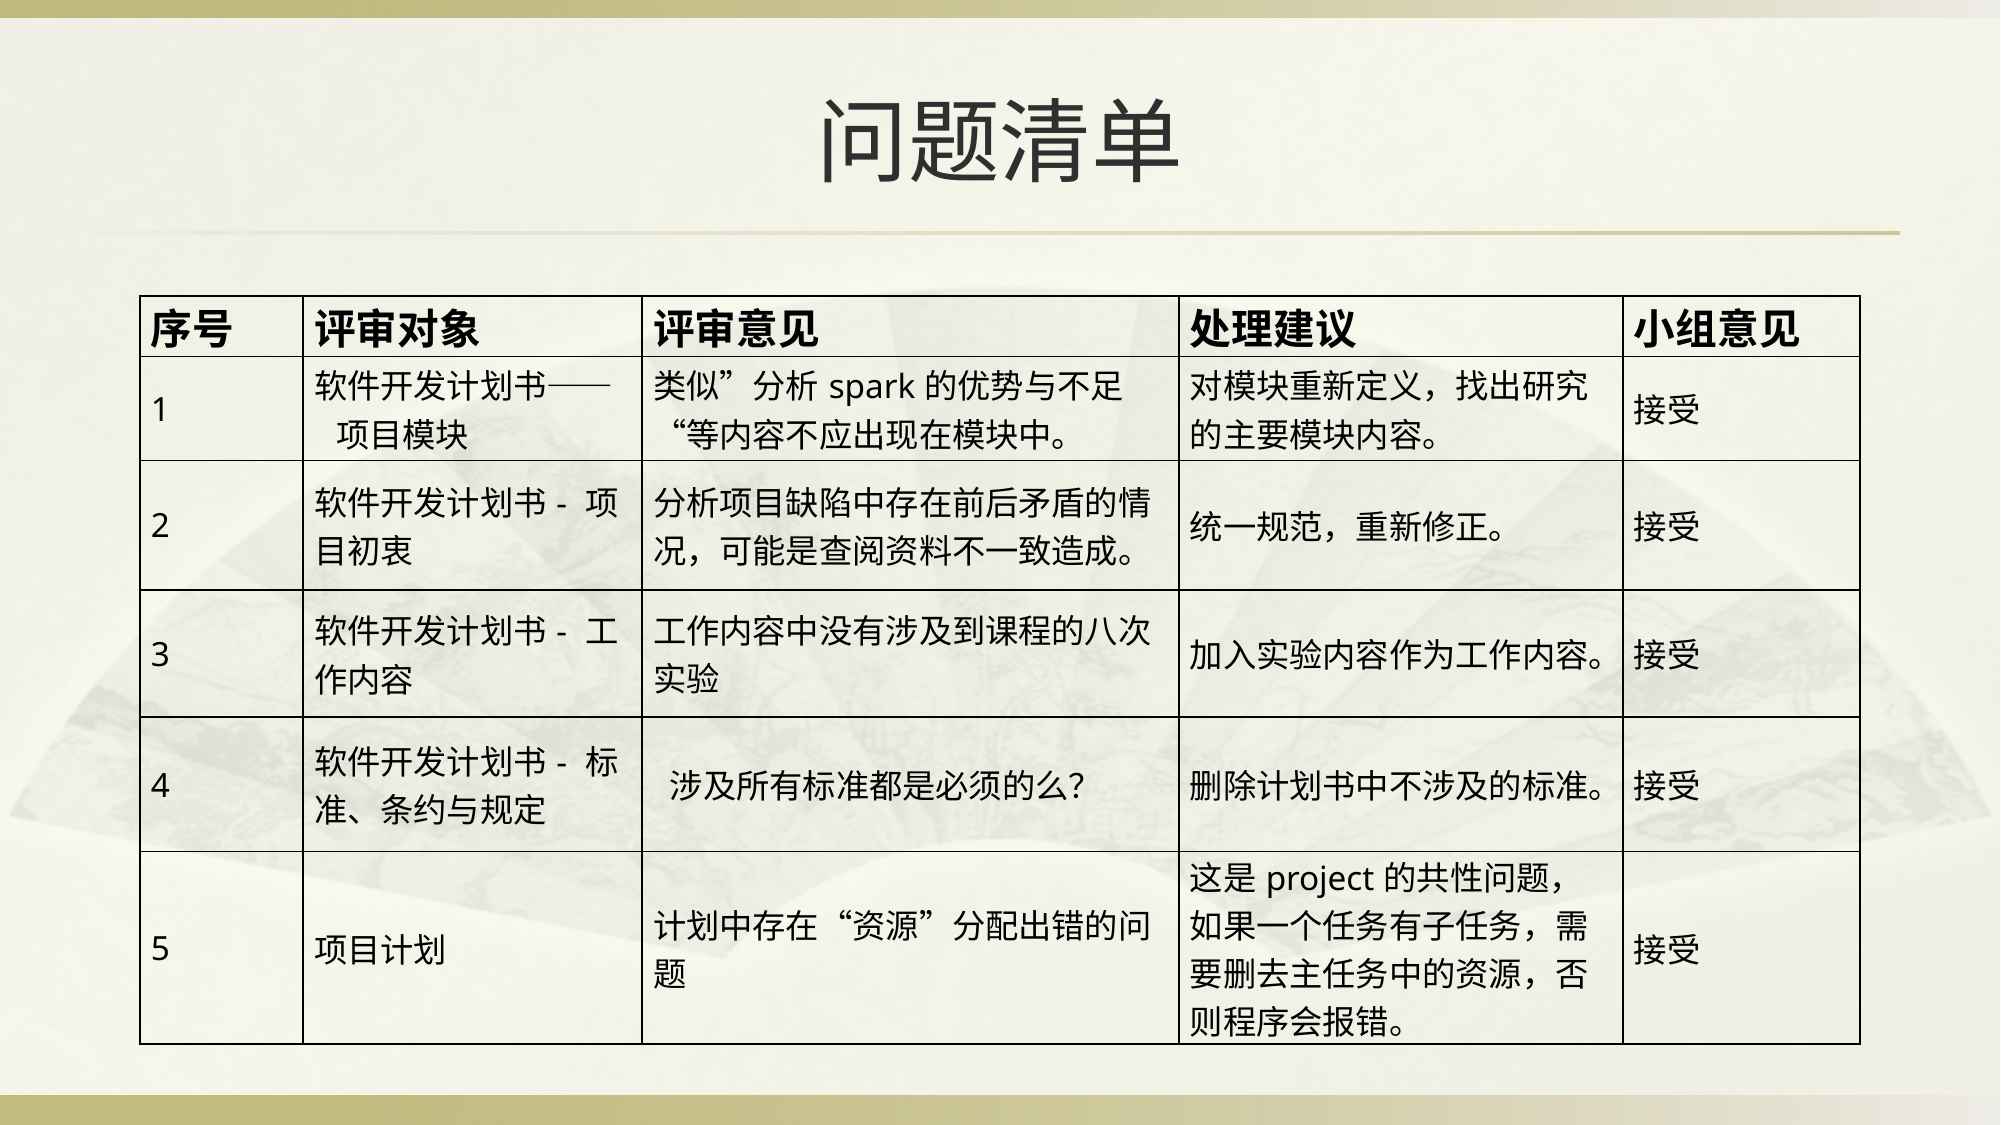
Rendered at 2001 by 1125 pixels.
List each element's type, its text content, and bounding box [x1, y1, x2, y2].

table_cell 1 [141, 357, 302, 460]
table_cell 接受 [1624, 852, 1859, 1043]
table_cell 删除计划书中不涉及的标准。 [1180, 718, 1622, 851]
table_cell 涉及所有标准都是必须的么？ [643, 718, 1178, 851]
table_cell 5 [141, 852, 302, 1043]
table_header 评审对象 [304, 297, 641, 356]
table_header 序号 [141, 297, 302, 356]
table_header 评审意见 [643, 297, 1178, 356]
title 问题清单 [99, 45, 1900, 233]
table_cell 接受 [1624, 461, 1859, 589]
table_cell 软件开发计划书- 标准、条约与规定 [304, 718, 641, 851]
table_cell 软件开发计划书——项目模块 [304, 357, 641, 460]
table_cell 这是project的共性问题，如果一个任务有子任务，需要删去主任务中的资源，否则程序会报错。 [1180, 852, 1622, 1043]
table_cell 项目计划 [304, 852, 641, 1043]
table_cell 2 [141, 461, 302, 589]
table_cell 对模块重新定义，找出研究的主要模块内容。 [1180, 357, 1622, 460]
table_header 处理建议 [1180, 297, 1622, 356]
table_cell 软件开发计划书- 项目初衷 [304, 461, 641, 589]
table_cell 分析项目缺陷中存在前后矛盾的情况，可能是查阅资料不一致造成。 [643, 461, 1178, 589]
table_cell 类似”分析spark的优势与不足“等内容不应出现在模块中。 [643, 357, 1178, 460]
table_cell 工作内容中没有涉及到课程的八次实验 [643, 591, 1178, 716]
table_cell 接受 [1624, 591, 1859, 716]
table_cell 4 [141, 718, 302, 851]
table_cell 计划中存在“资源”分配出错的问题 [643, 852, 1178, 1043]
table_cell 接受 [1624, 357, 1859, 460]
table_cell 3 [141, 591, 302, 716]
table_cell 接受 [1624, 718, 1859, 851]
table_cell 加入实验内容作为工作内容。 [1180, 591, 1622, 716]
table_cell 软件开发计划书- 工作内容 [304, 591, 641, 716]
table_cell 统一规范，重新修正。 [1180, 461, 1622, 589]
table_header 小组意见 [1624, 297, 1859, 356]
